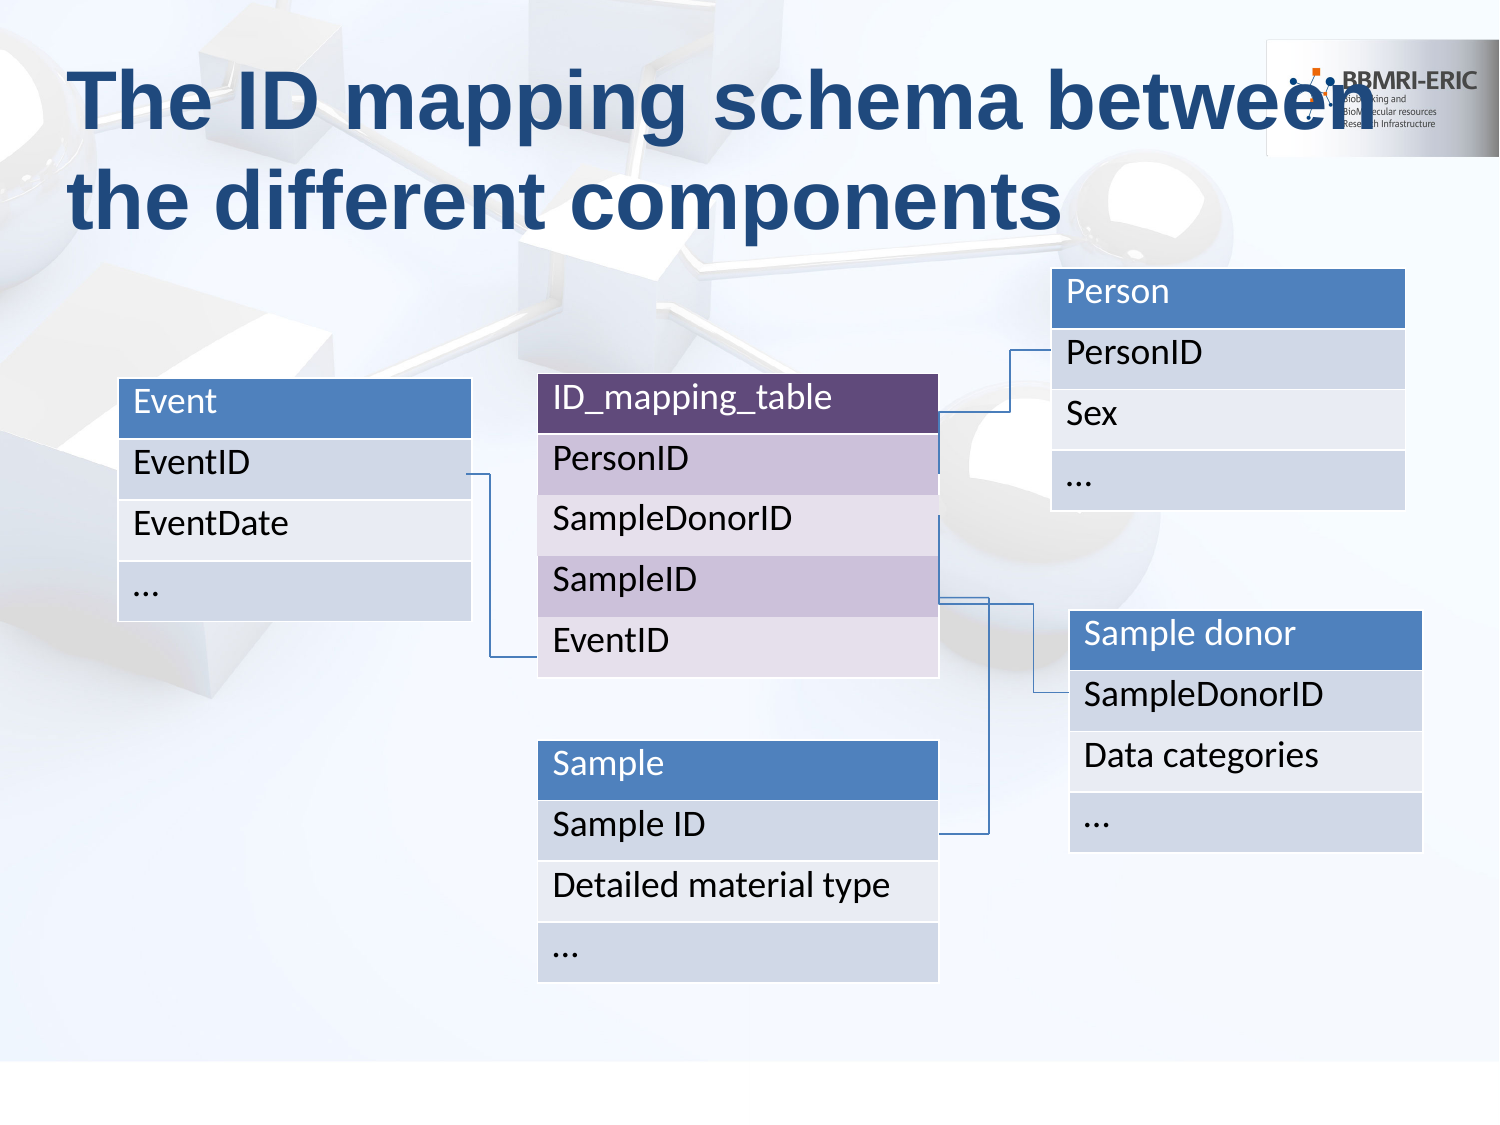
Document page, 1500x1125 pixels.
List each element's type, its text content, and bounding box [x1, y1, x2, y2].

table_cell Detailed material type [538, 862, 938, 921]
table_cell SampleDonorID [537, 495, 939, 556]
text_box The ID mapping schema between the different components [51, 30, 1449, 257]
table_cell … [538, 923, 938, 982]
table_cell PersonID [538, 435, 938, 495]
table_cell Data categories [1070, 732, 1422, 791]
table_cell EventID [119, 440, 471, 499]
table_cell EventID [538, 617, 938, 677]
table_cell … [1052, 451, 1405, 510]
table_header ID_mapping_table [538, 374, 913, 433]
table_cell … [119, 562, 471, 621]
table_cell Sex [1052, 390, 1405, 449]
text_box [897, 556, 1075, 652]
table_cell PersonID [1052, 330, 1405, 389]
picture [0, 0, 1499, 1125]
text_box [912, 376, 1037, 448]
table_cell SampleDonorID [1070, 671, 1422, 731]
table_cell Sample ID [538, 801, 938, 860]
table_cell EventDate [119, 501, 471, 560]
table_cell … [1070, 793, 1422, 852]
table_cell SampleID [538, 556, 895, 617]
table_header Sample [538, 741, 938, 800]
table_header Person [1052, 269, 1405, 328]
table_header Event [119, 379, 471, 438]
table_header Sample donor [1070, 611, 1422, 670]
